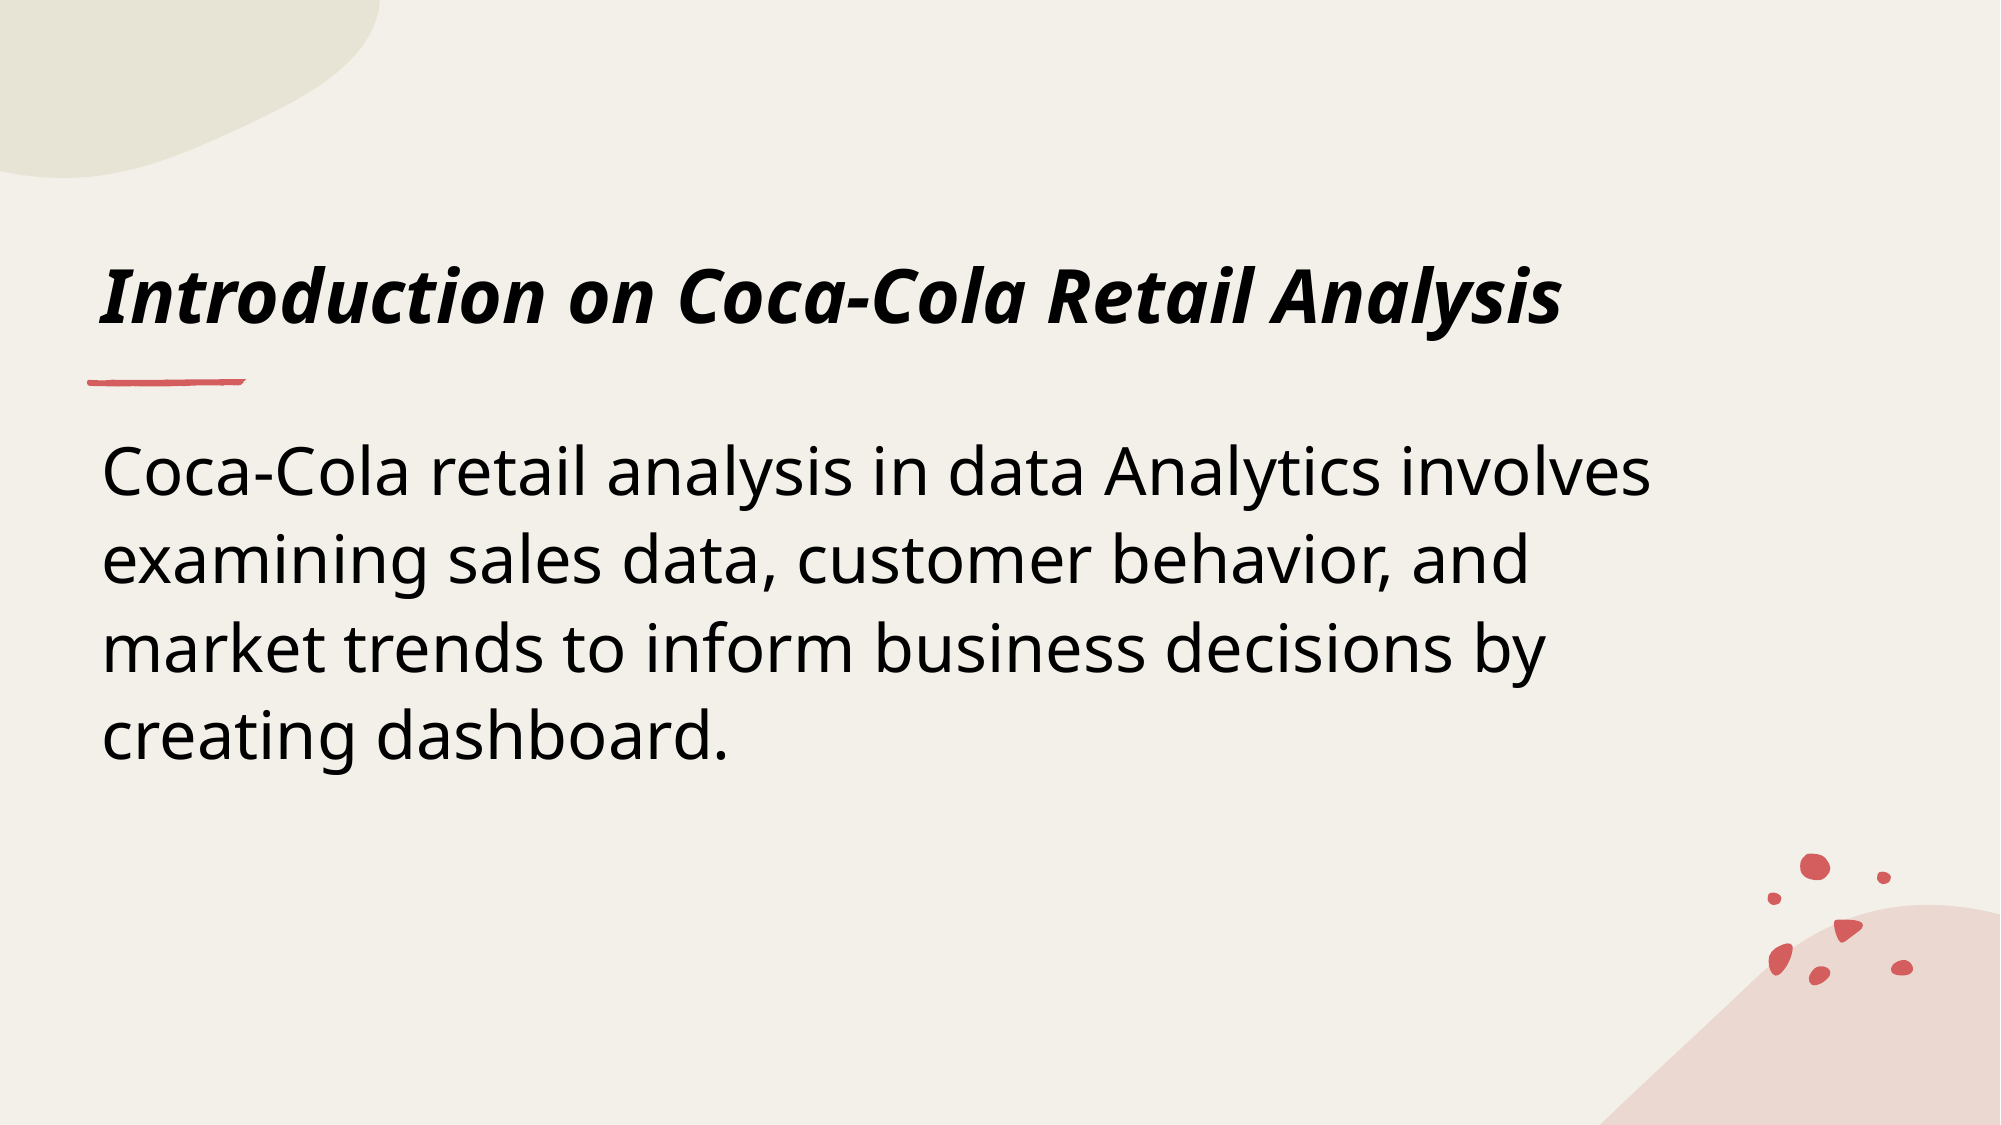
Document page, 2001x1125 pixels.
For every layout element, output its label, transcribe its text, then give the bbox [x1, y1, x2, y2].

title Introduction on Coca-Cola Retail Analysis [86, 129, 1740, 347]
list Coca-Cola retail analysis in data Analytics involves examining sales data, customer behavior, and market trends to inform business decisions by creating dashboard. [86, 413, 1740, 996]
